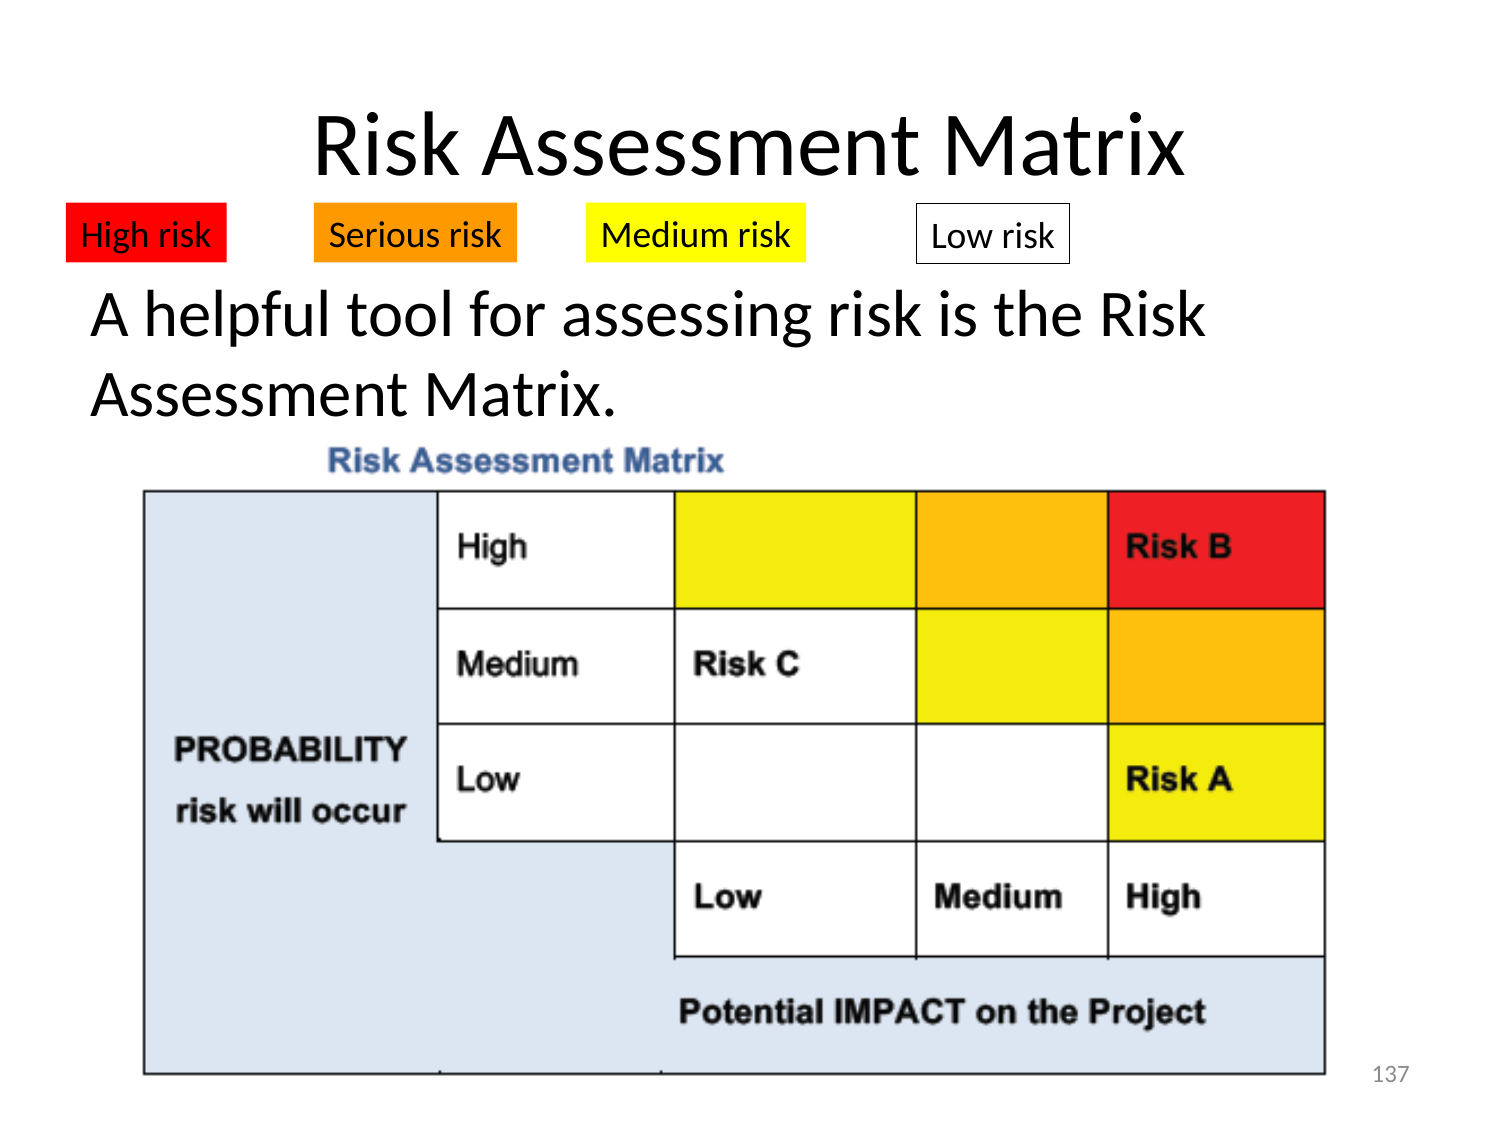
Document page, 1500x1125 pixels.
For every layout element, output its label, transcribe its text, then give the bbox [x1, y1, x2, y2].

text_box Medium risk [585, 202, 807, 263]
text_box High risk [65, 202, 227, 263]
text_box Serious risk [313, 202, 518, 263]
text_box Low risk [916, 203, 1070, 264]
list A helpful tool for assessing risk is the Risk Assessment Matrix. [75, 262, 1425, 457]
picture [111, 432, 1365, 1097]
title Risk Assessment Matrix [75, 45, 1425, 233]
slide_number 137 [1366, 1042, 1425, 1103]
